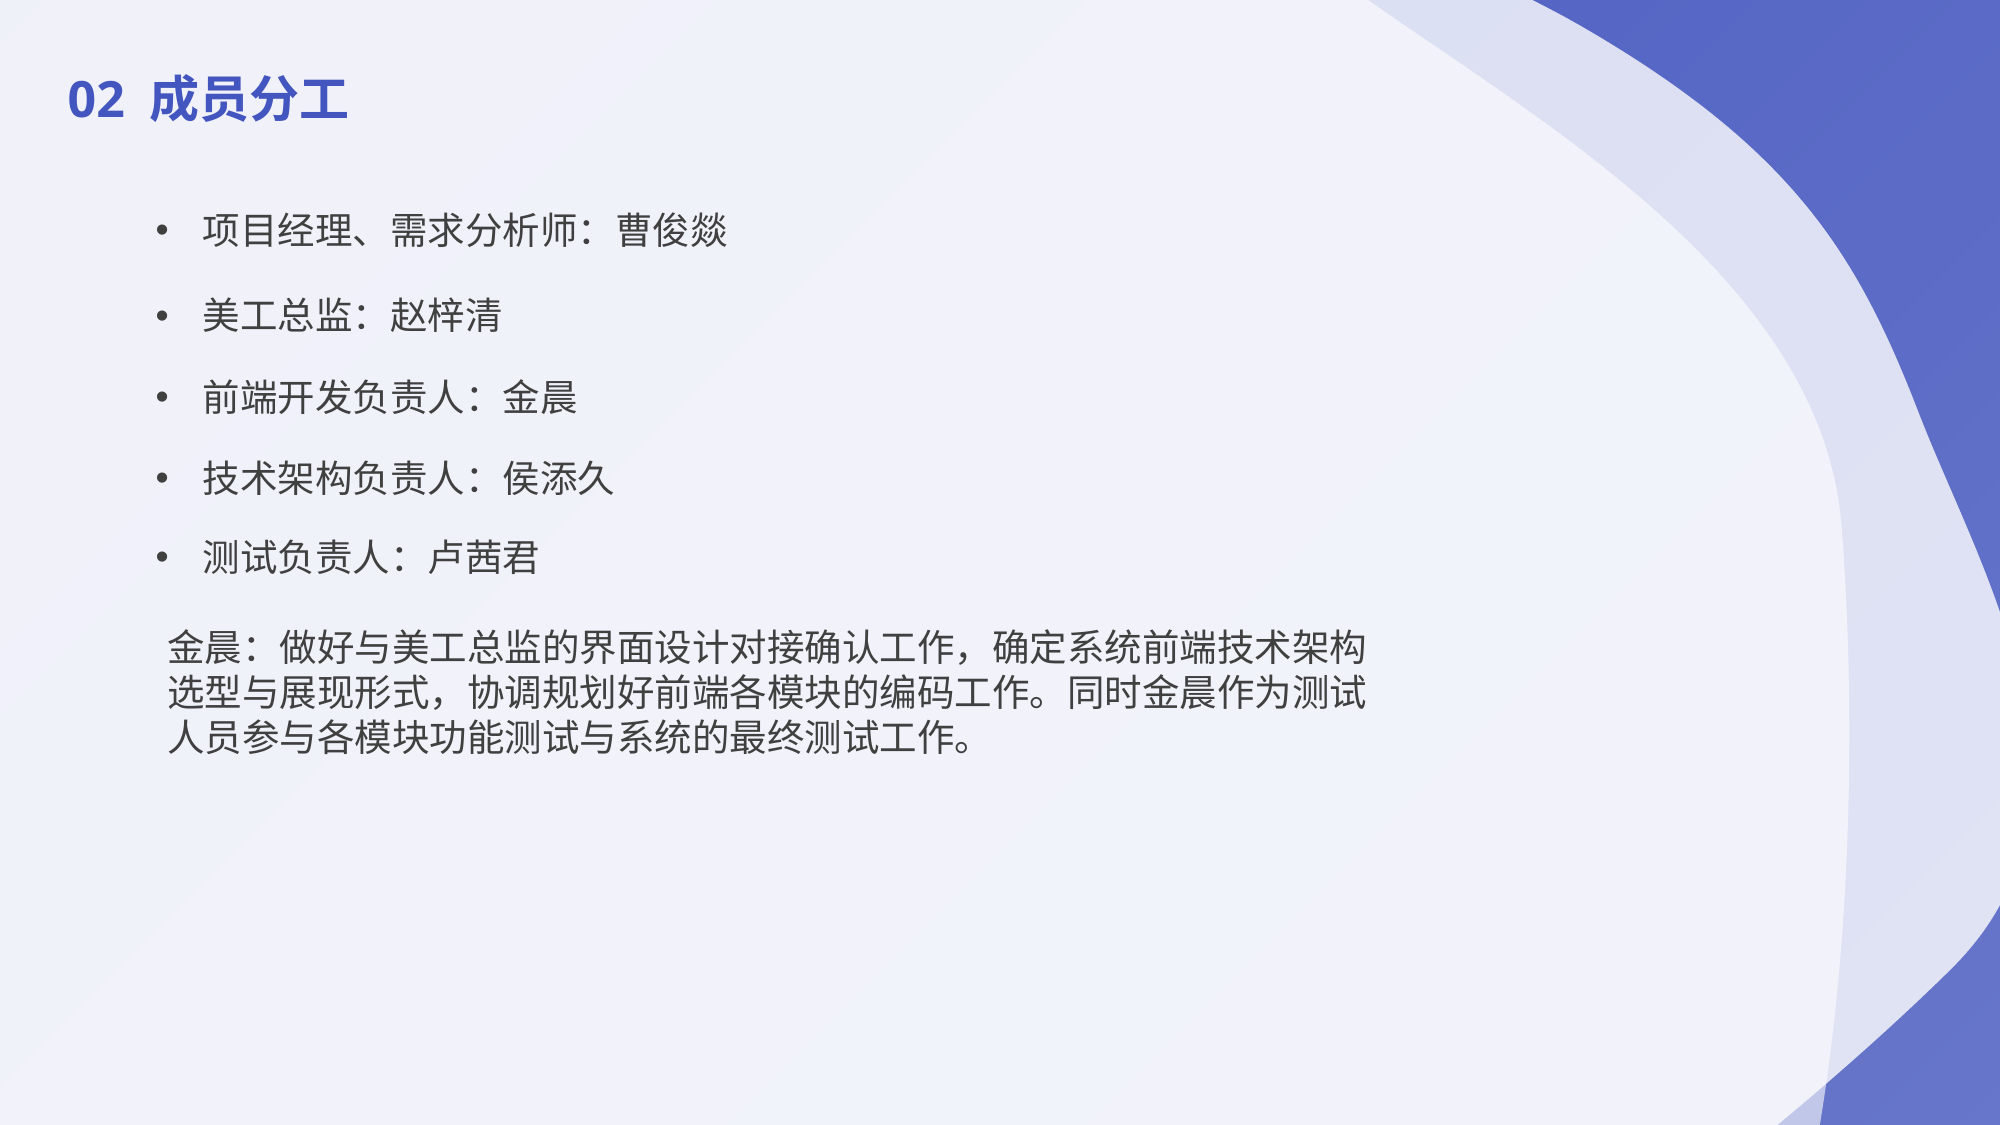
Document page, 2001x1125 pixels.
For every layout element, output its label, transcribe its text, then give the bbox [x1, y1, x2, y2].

list 02 成员分工 [52, 41, 924, 162]
text_box 金晨：做好与美工总监的界面设计对接确认工作，确定系统前端技术架构选型与展现形式，协调规划好前端各模块的编码工作。同时金晨作为测试人员参与各模块功能测试与系统的最终测试工作。 [152, 616, 1388, 767]
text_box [140, 186, 856, 582]
